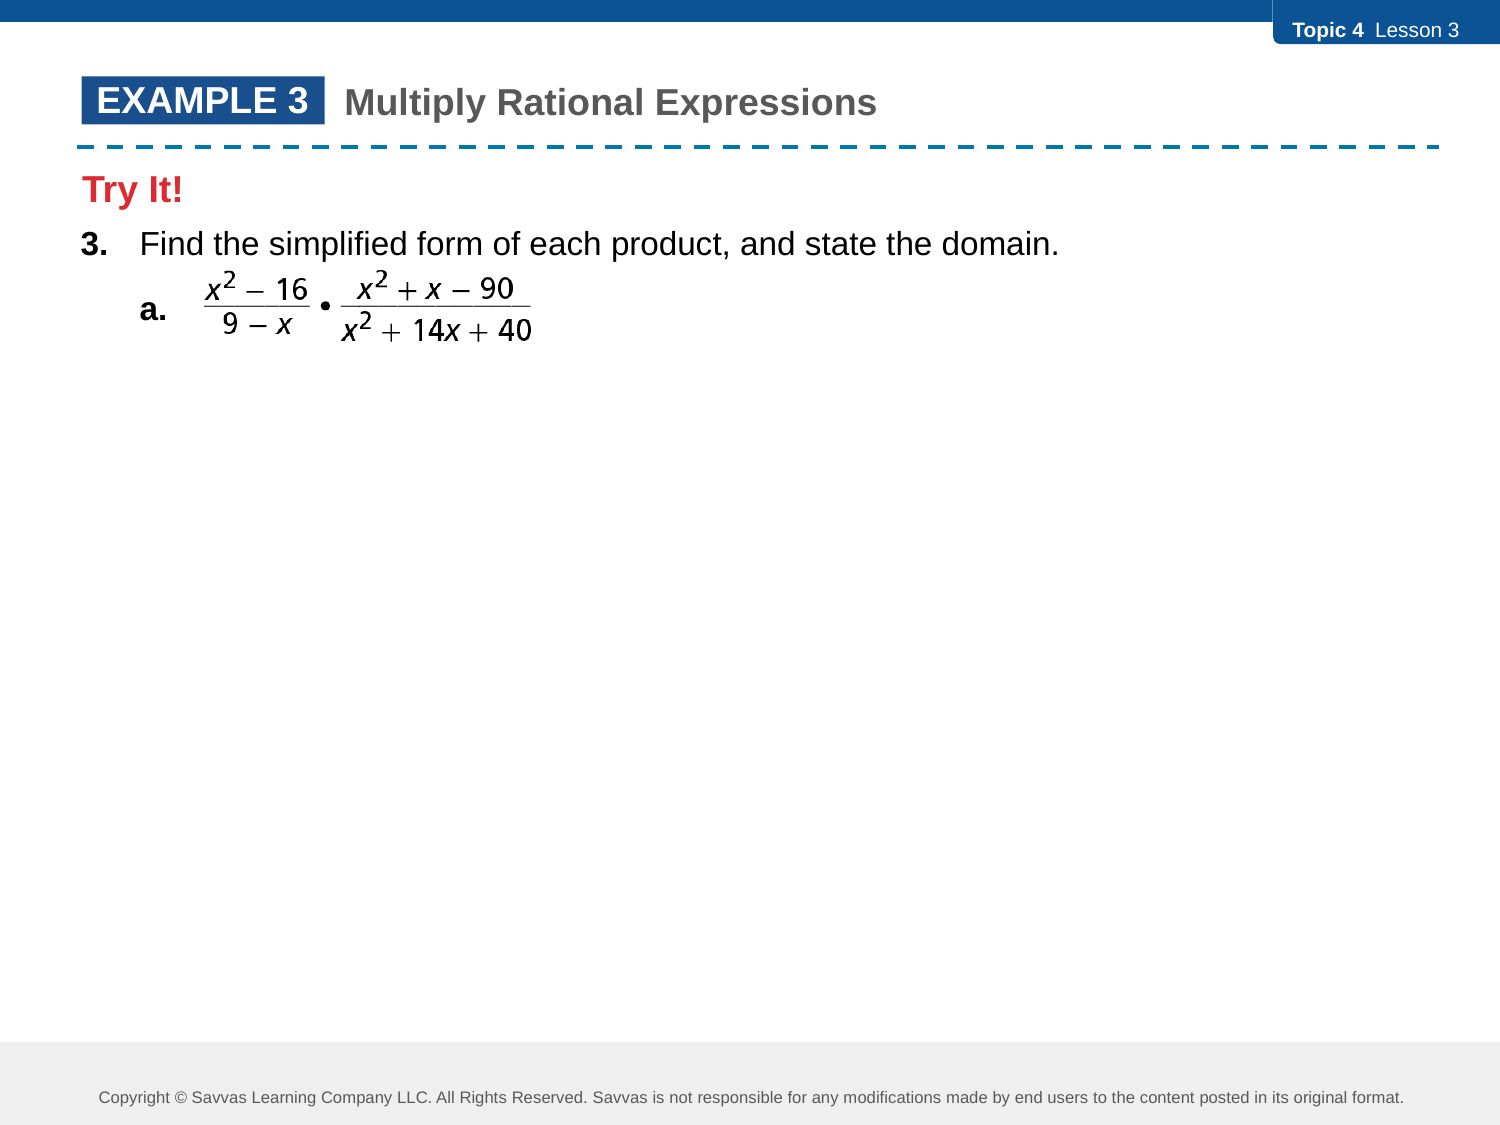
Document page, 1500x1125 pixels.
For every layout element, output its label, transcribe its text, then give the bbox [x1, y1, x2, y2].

text_box Example 3 [80, 74, 327, 126]
text_box Multiply Rational Expressions Try It! ​Find the simplified form of each product, and state the domain. ​ [65, 70, 1435, 425]
picture [198, 248, 551, 359]
